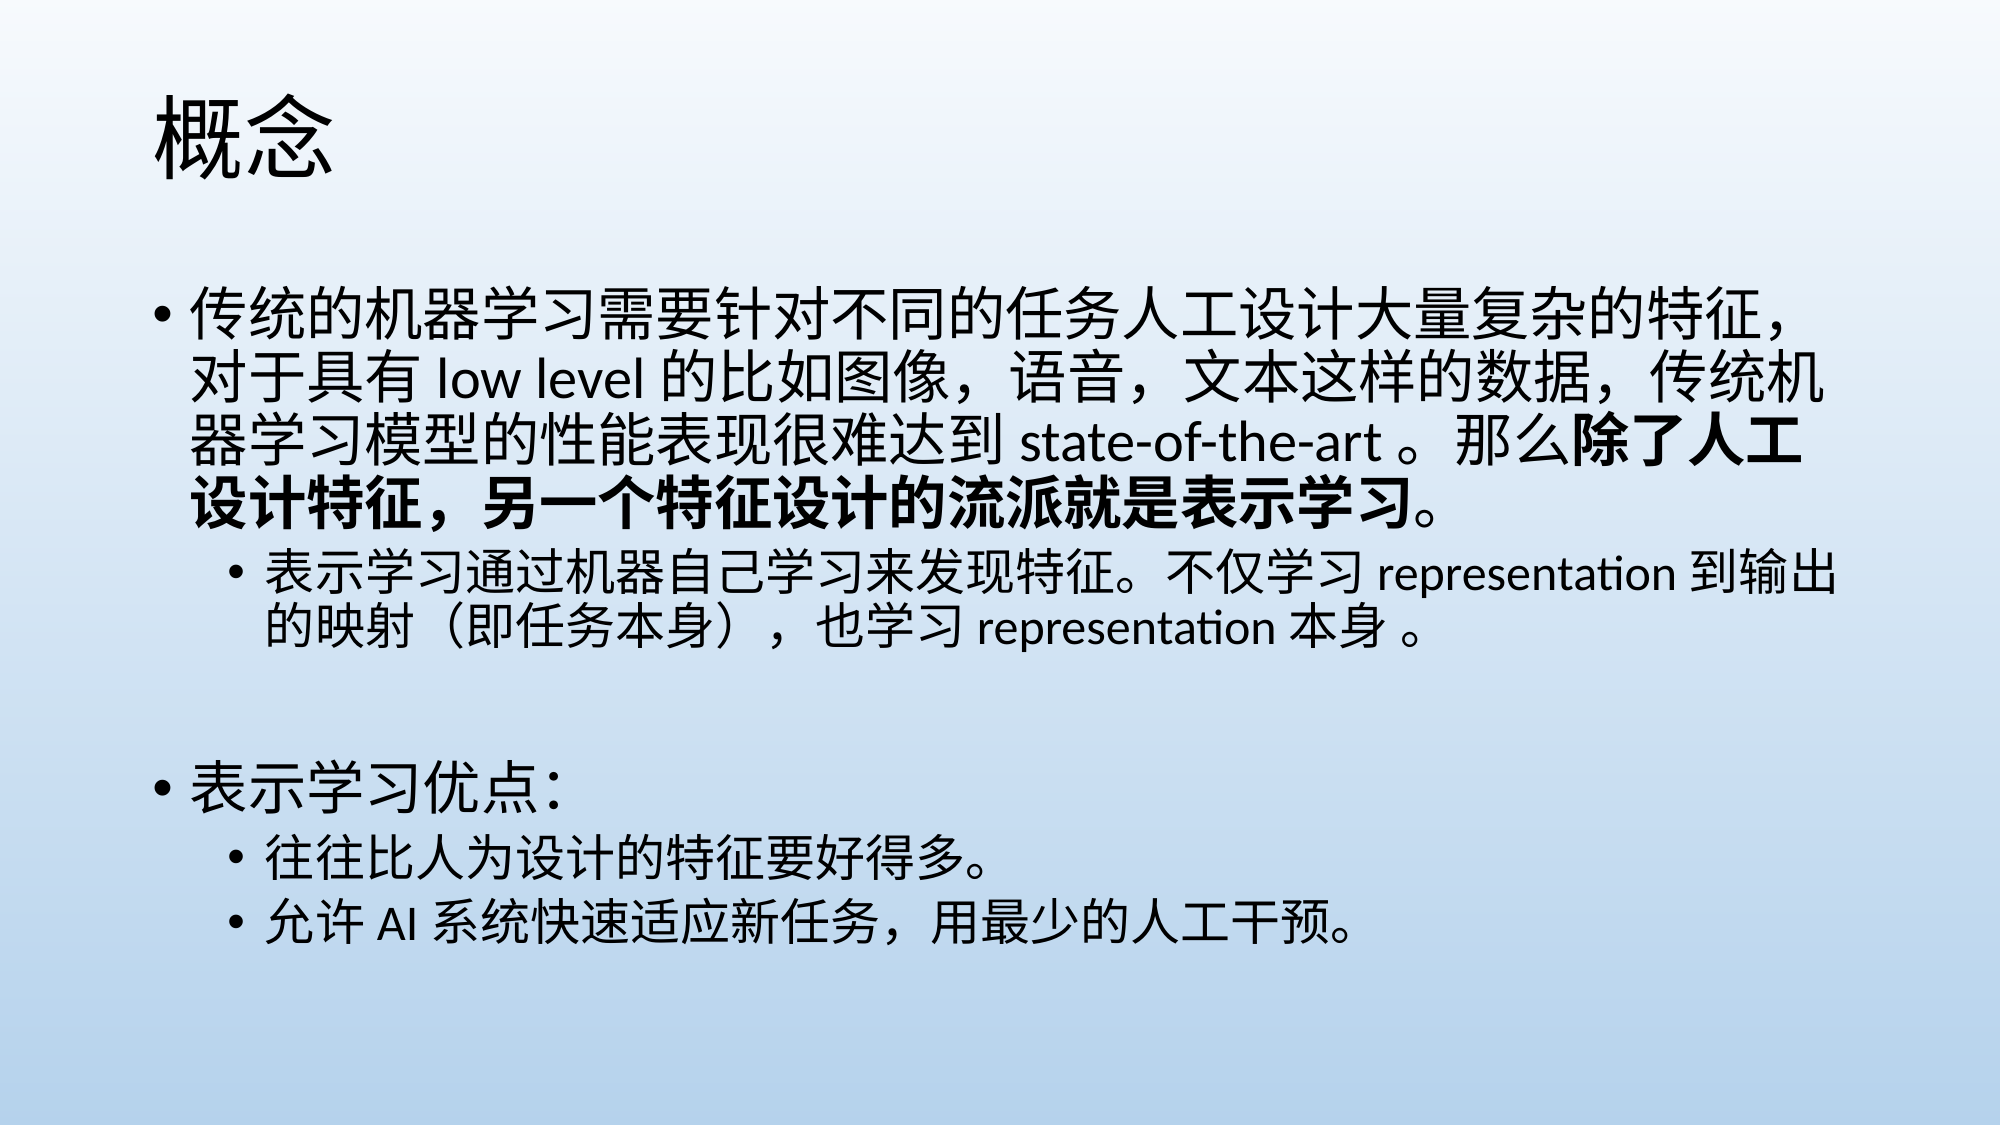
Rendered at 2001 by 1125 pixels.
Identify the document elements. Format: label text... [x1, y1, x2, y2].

title 概念 [137, 59, 1863, 227]
list 传统的机器学习需要针对不同的任务人工设计大量复杂的特征，对于具有low level的比如图像，语音，文本这样的数据，传统机器学习模型的性能表现很难达到state-of-the-art。那么除了人工设计特征，另一个特征设计的流派就是表示学习。 表示学习通过机器自己学习来发现特征。不仅学习representation到输出的映射（即任务本身），也学习representation本身 。 表示学习优点： 往往比人为设计的特征要好得多。 允许AI系统快速适应新任务，用最少的人工干预。 [137, 277, 1863, 1073]
